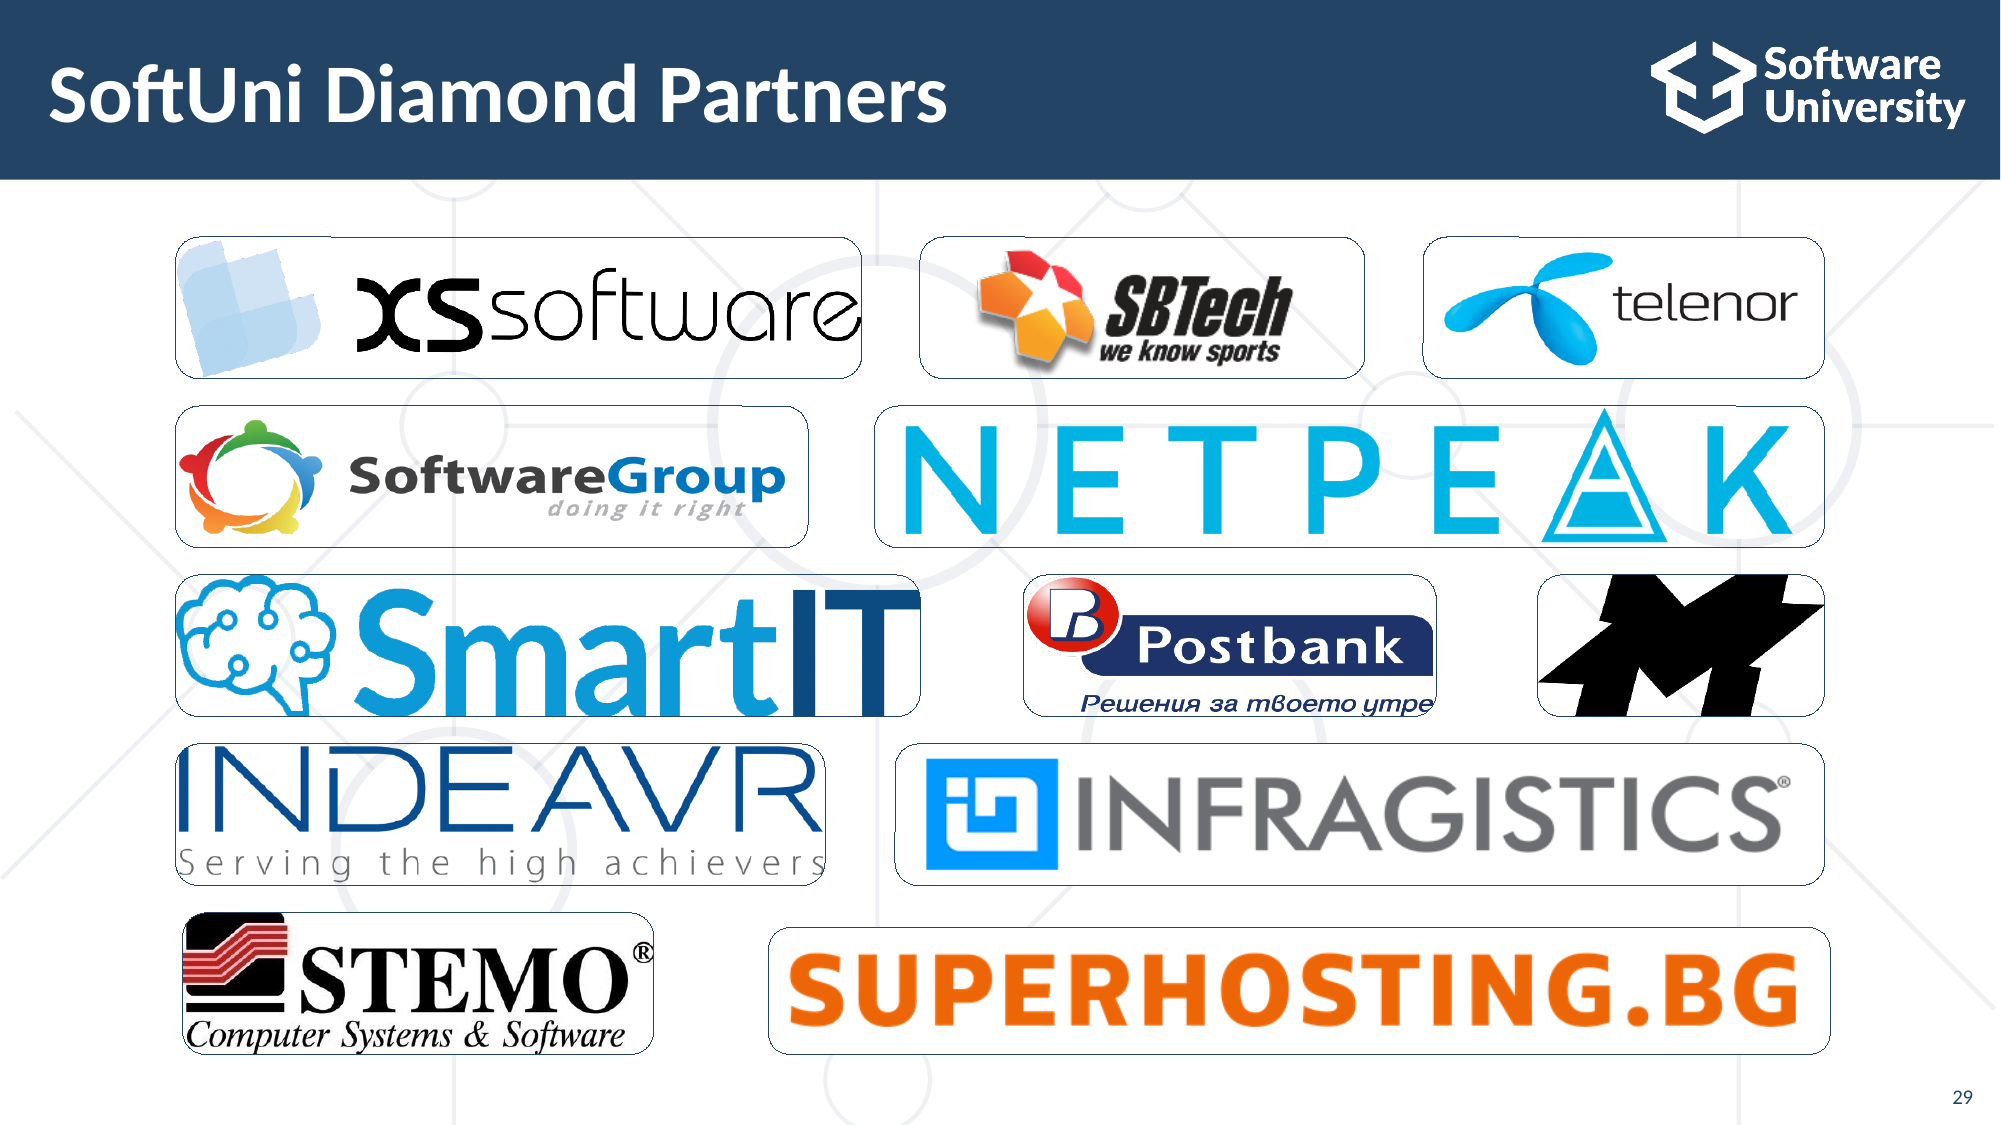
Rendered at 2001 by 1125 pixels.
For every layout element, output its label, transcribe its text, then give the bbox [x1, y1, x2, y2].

picture [1422, 236, 1825, 379]
picture [1537, 574, 1825, 717]
picture [234, 661, 243, 670]
picture [1022, 574, 1437, 717]
picture [182, 912, 655, 1055]
picture [517, 642, 545, 717]
picture [175, 574, 250, 616]
picture [874, 405, 1825, 548]
picture [1651, 41, 1966, 134]
picture [768, 927, 1831, 1055]
picture [919, 236, 1366, 379]
title SoftUni Diamond Partners [31, 16, 1625, 162]
picture [175, 236, 862, 379]
picture [595, 678, 626, 702]
picture [175, 631, 287, 717]
picture [223, 615, 232, 625]
slide_number 29 [1927, 1067, 1989, 1117]
picture [175, 405, 809, 548]
picture [263, 574, 921, 717]
picture [175, 743, 826, 886]
picture [295, 647, 305, 656]
picture [467, 642, 495, 717]
picture [184, 585, 329, 710]
picture [264, 615, 273, 625]
picture [894, 743, 1825, 886]
picture [611, 706, 634, 717]
